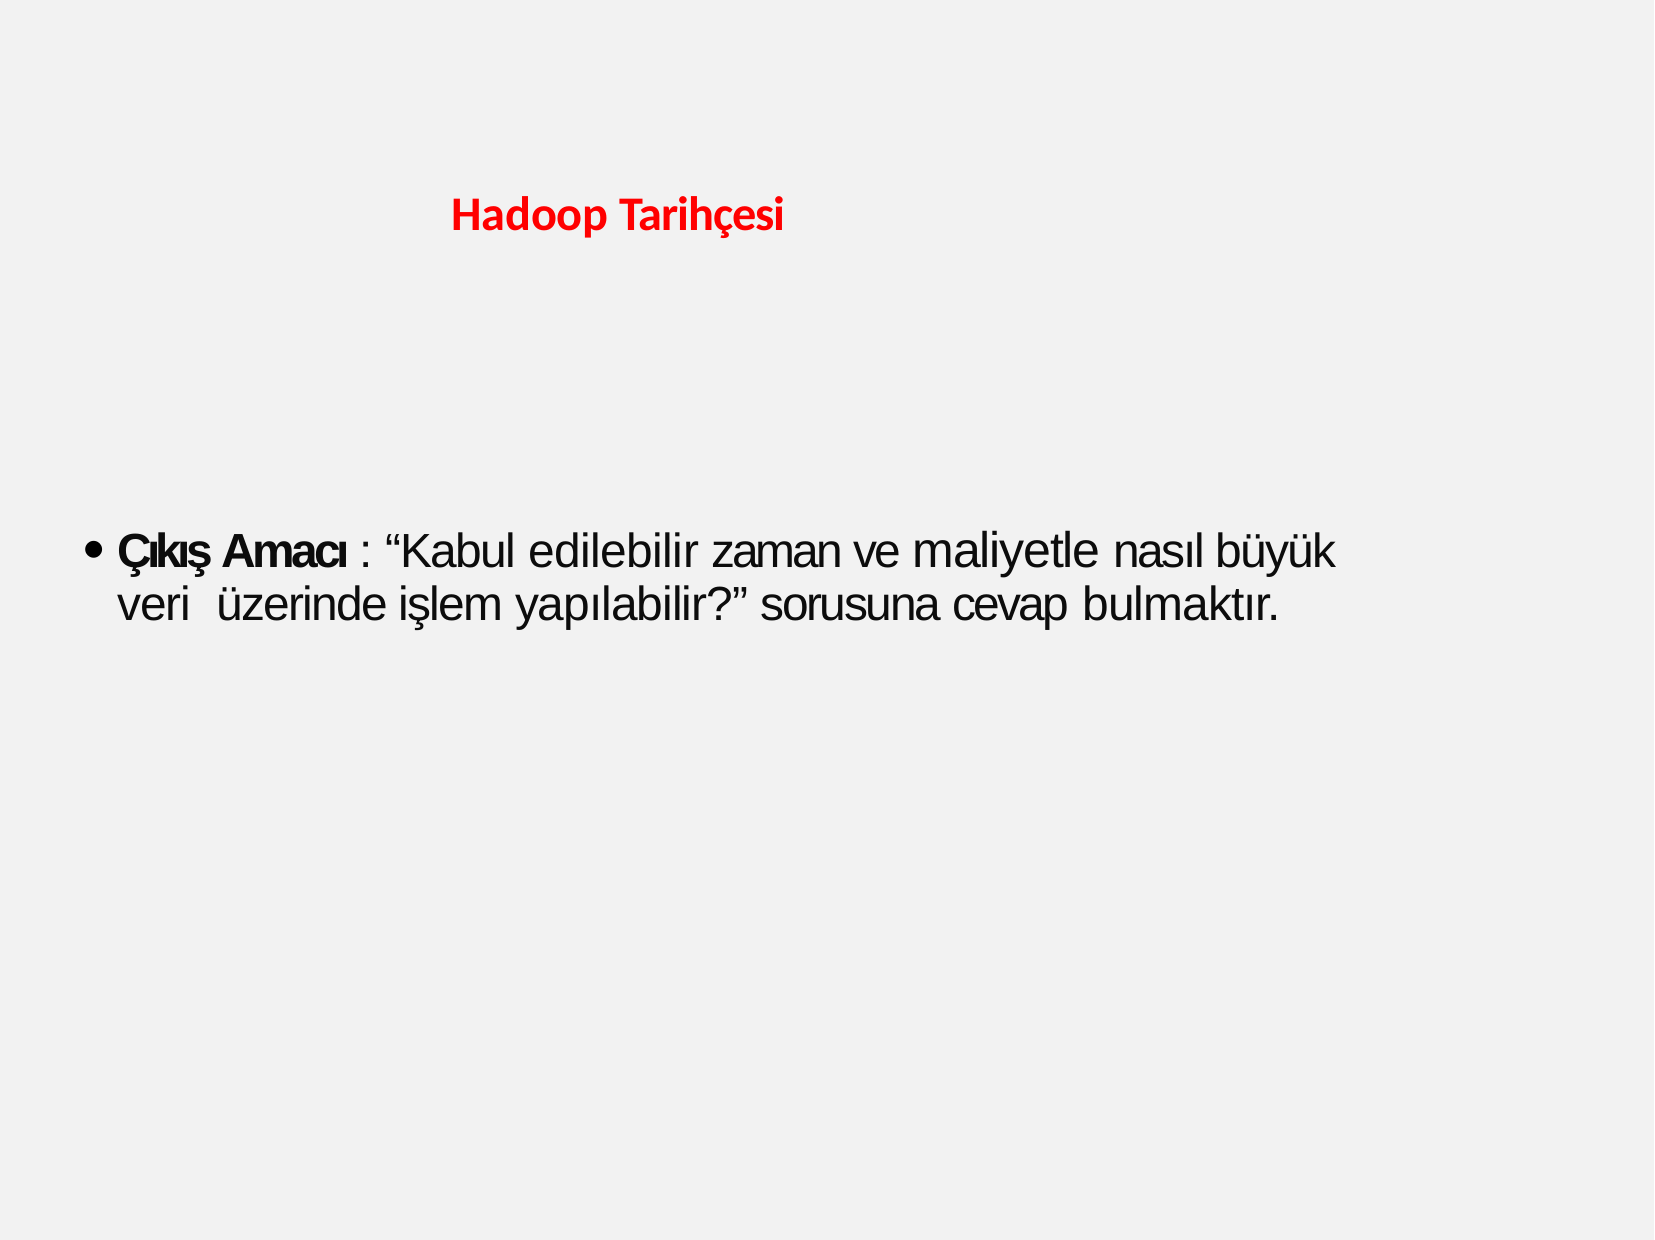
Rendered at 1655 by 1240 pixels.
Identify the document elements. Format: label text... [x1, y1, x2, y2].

text_box Çıkış Amacı : “Kabul edilebilir zaman ve maliyetle nasıl büyük veri üzerinde işlem yapılabilir?” sorusuna cevap bulmaktır. [84, 515, 1402, 631]
title Hadoop Tarihçesi [449, 105, 1039, 315]
